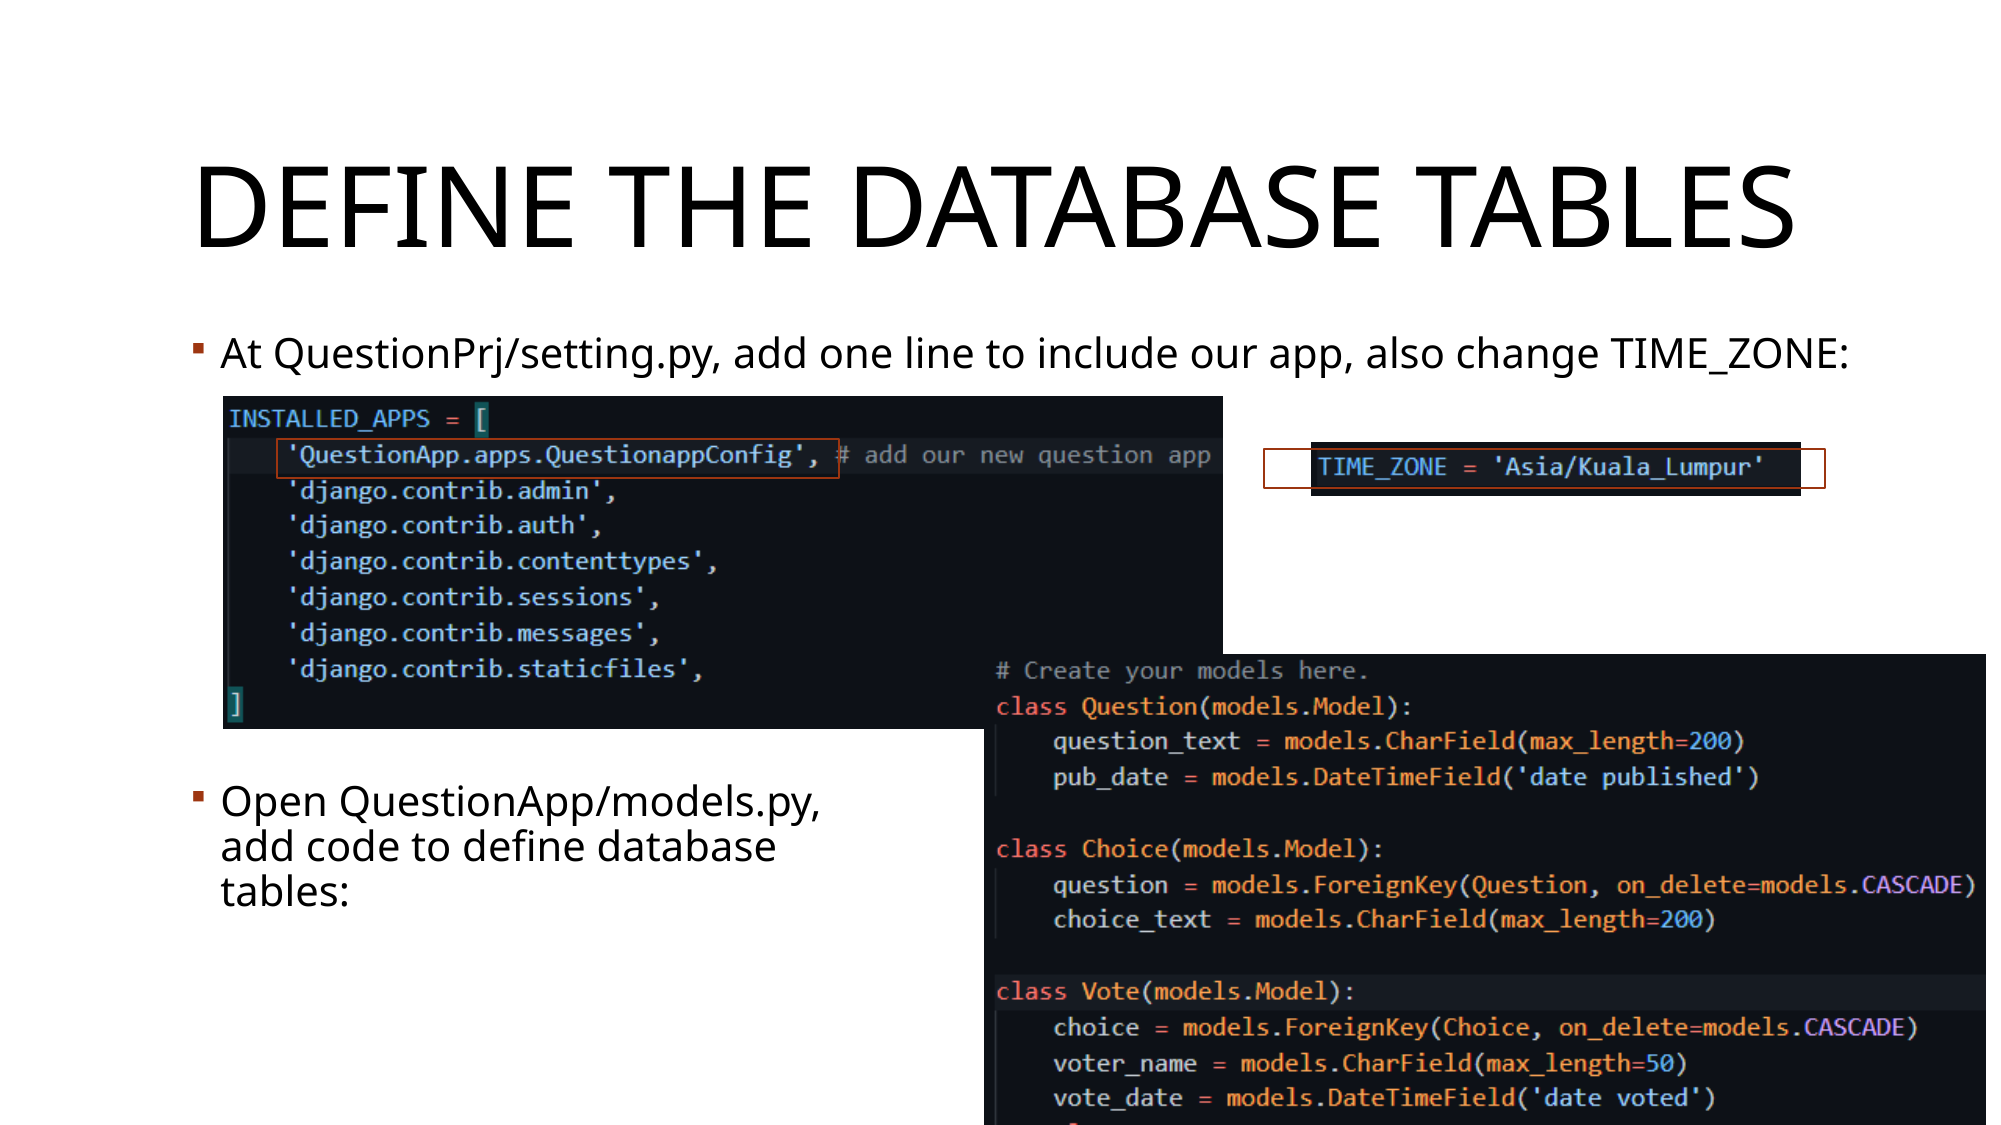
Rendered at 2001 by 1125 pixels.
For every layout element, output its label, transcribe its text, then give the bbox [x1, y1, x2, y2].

text_box [1802, 448, 1826, 489]
picture [223, 396, 1986, 1125]
title Define the database tables [175, 79, 1826, 325]
text_box Open QuestionApp/models.py, add code to define database tables: [175, 773, 919, 924]
list At QuestionPrj/setting.py, add one line to include our app, also change TIME_ZONE: [175, 325, 1908, 426]
text_box [1263, 448, 1310, 489]
picture [1311, 442, 1801, 496]
